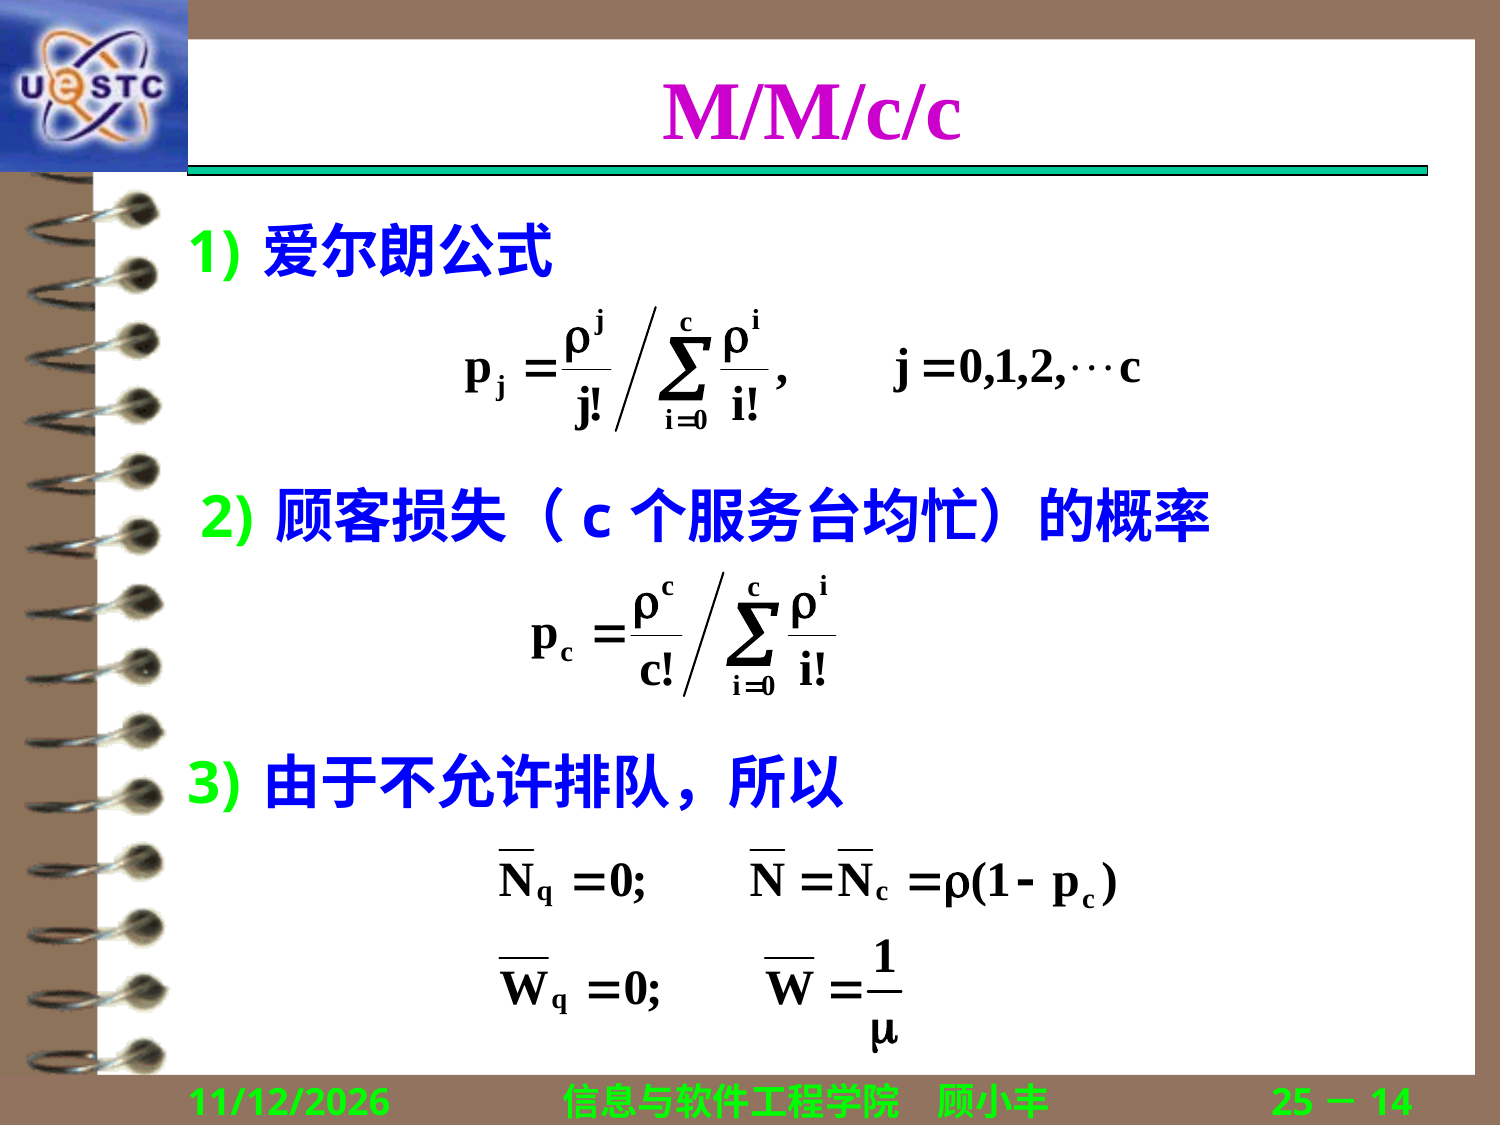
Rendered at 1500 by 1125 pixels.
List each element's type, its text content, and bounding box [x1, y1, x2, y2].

text_box 顾客损失（c个服务台均忙）的概率 [200, 465, 1213, 550]
slide_number 25－14 [1162, 1077, 1413, 1123]
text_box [458, 296, 1151, 441]
text_box 由于不允许排队，所以 [187, 730, 1450, 815]
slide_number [187, 1077, 462, 1123]
list 爱尔朗公式 [187, 200, 663, 285]
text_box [524, 561, 847, 707]
picture [0, 0, 194, 1075]
footer 信息与软件工程学院 顾小丰 [462, 1077, 1151, 1123]
title M/M/c/c [200, 56, 1425, 157]
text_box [490, 839, 1126, 1063]
